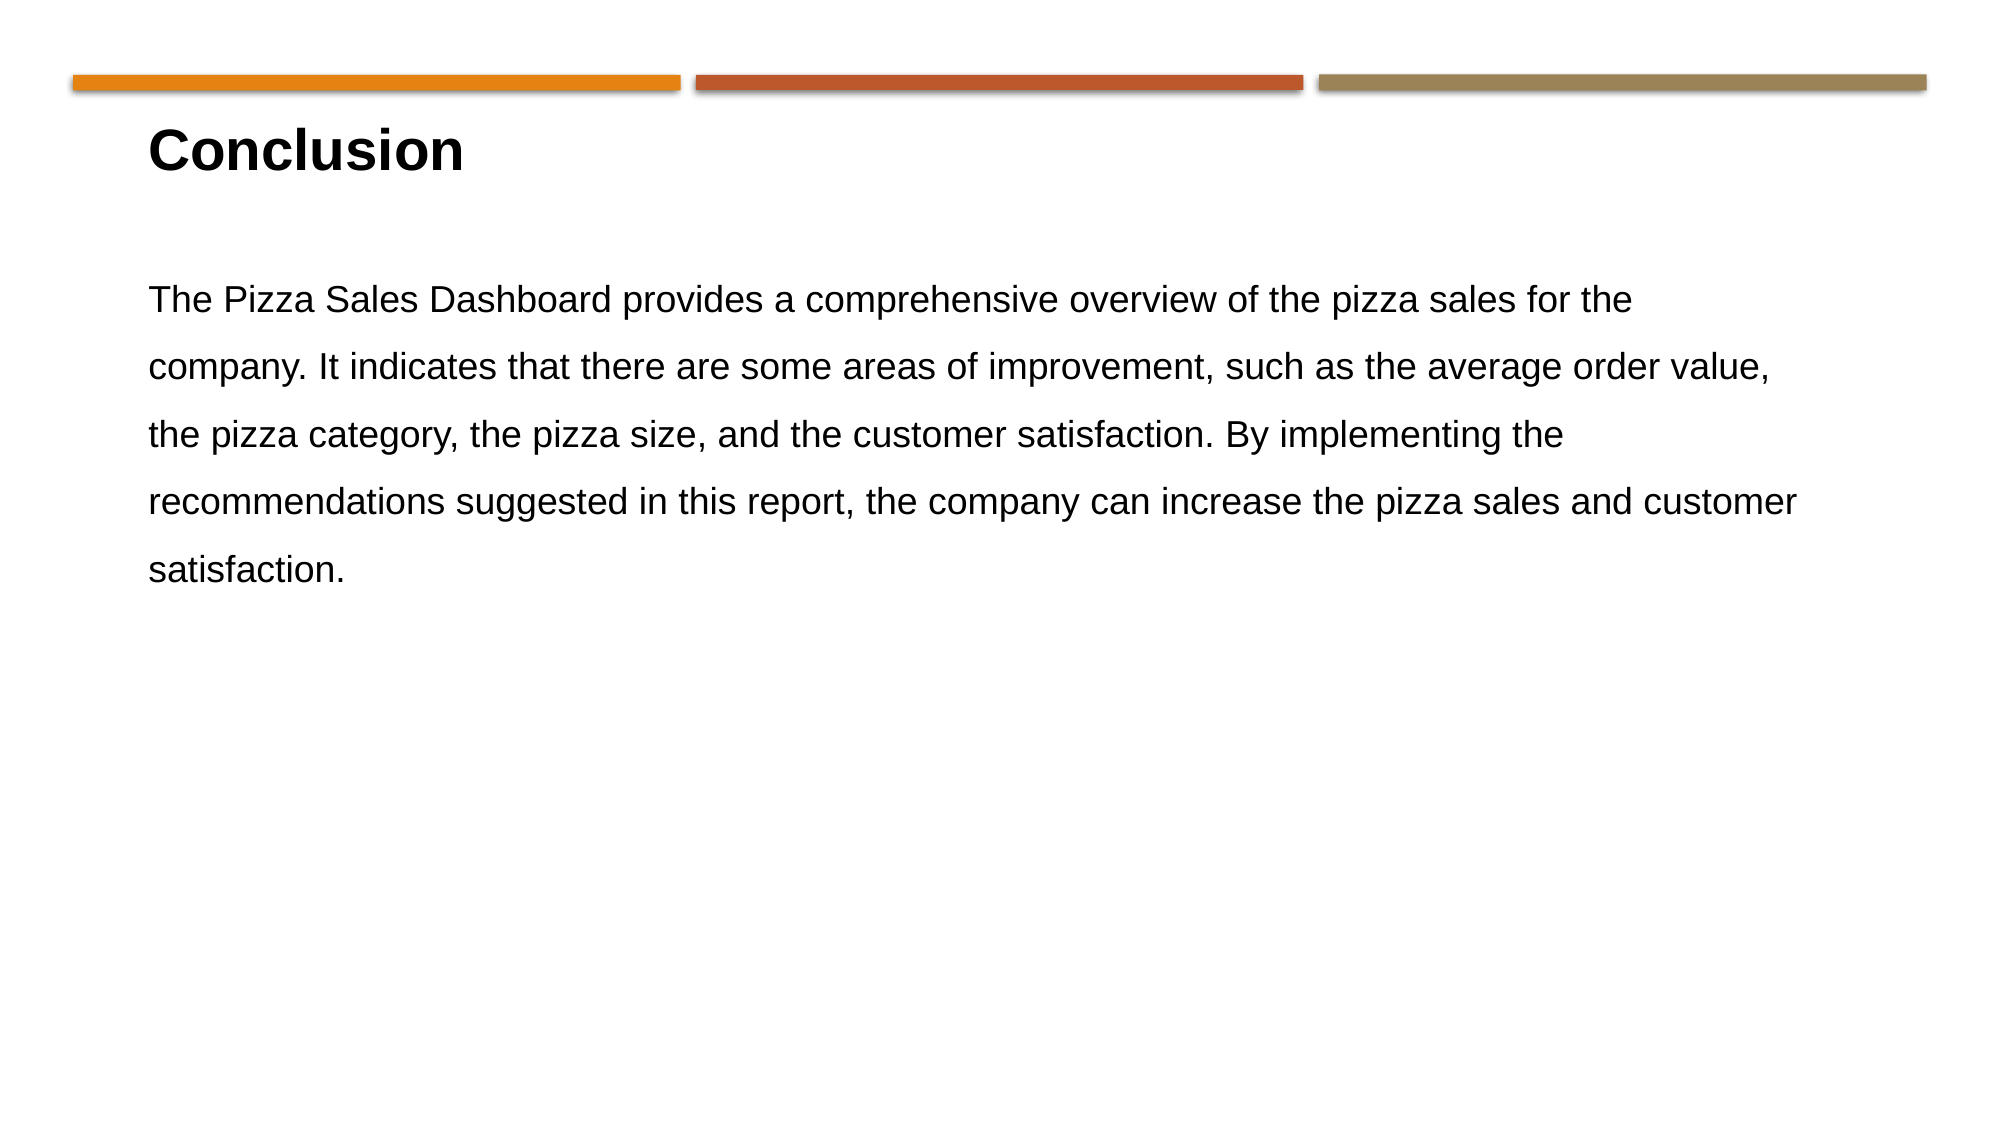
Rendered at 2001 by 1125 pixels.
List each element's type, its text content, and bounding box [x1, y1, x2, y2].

text_box Conclusion The Pizza Sales Dashboard provides a comprehensive overview of the pizza sales for the company. It indicates that there are some areas of improvement, such as the average order value, the pizza category, the pizza size, and the customer satisfaction. By implementing the recommendations suggested in this report, the company can increase the pizza sales and customer satisfaction. [133, 69, 1818, 598]
